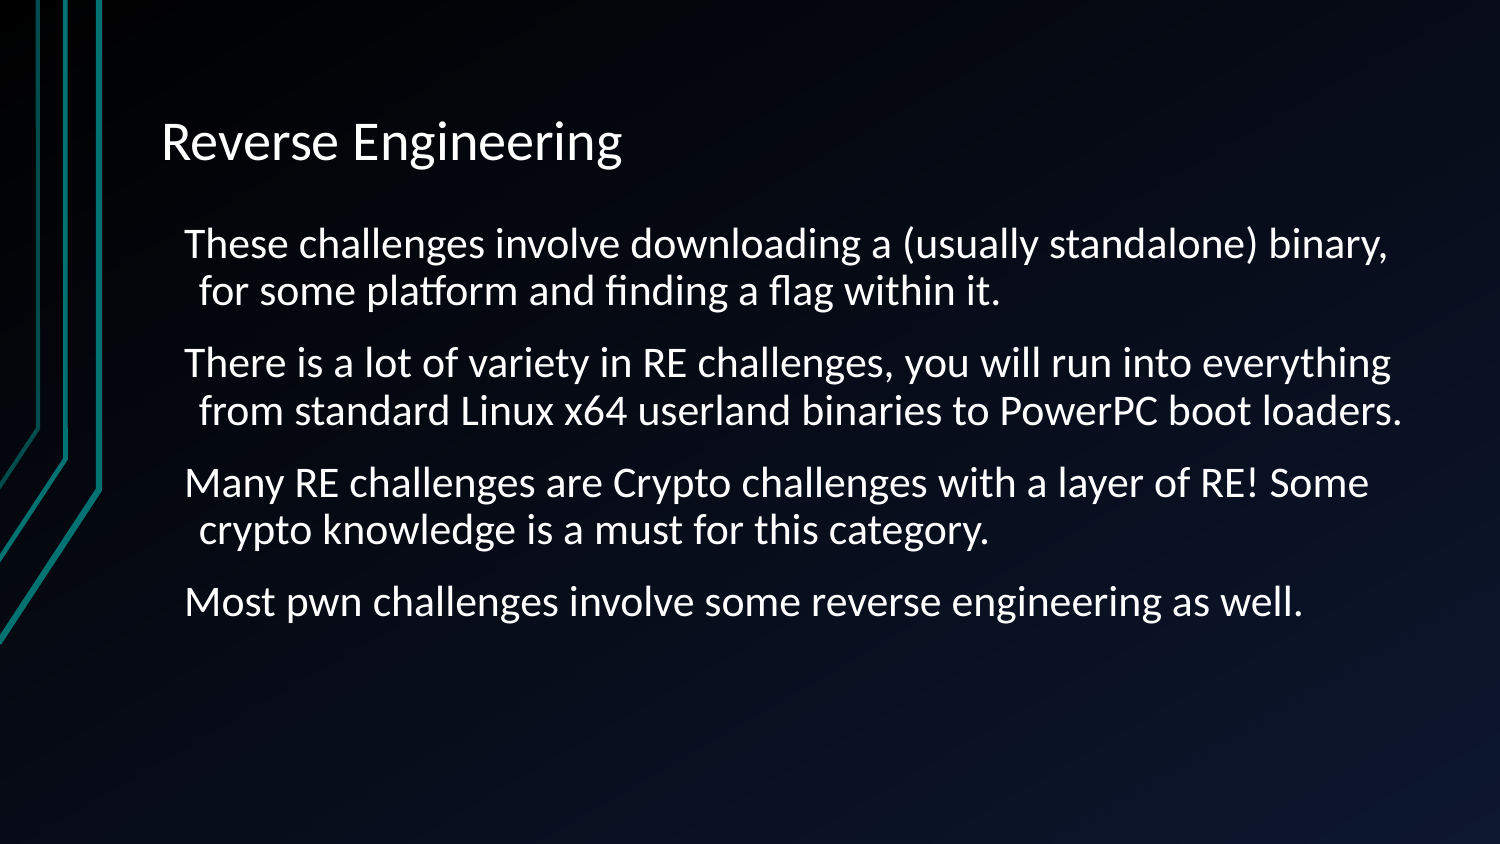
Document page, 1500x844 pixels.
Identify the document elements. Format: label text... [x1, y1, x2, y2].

list These challenges involve downloading a (usually standalone) binary, for some platform and finding a flag within it. There is a lot of variety in RE challenges, you will run into everything from standard Linux x64 userland binaries to PowerPC boot loaders. Many RE challenges are Crypto challenges with a layer of RE! Some crypto knowledge is a must for this category. Most pwn challenges involve some reverse engineering as well. [150, 209, 1425, 759]
title Reverse Engineering [150, 33, 1425, 185]
